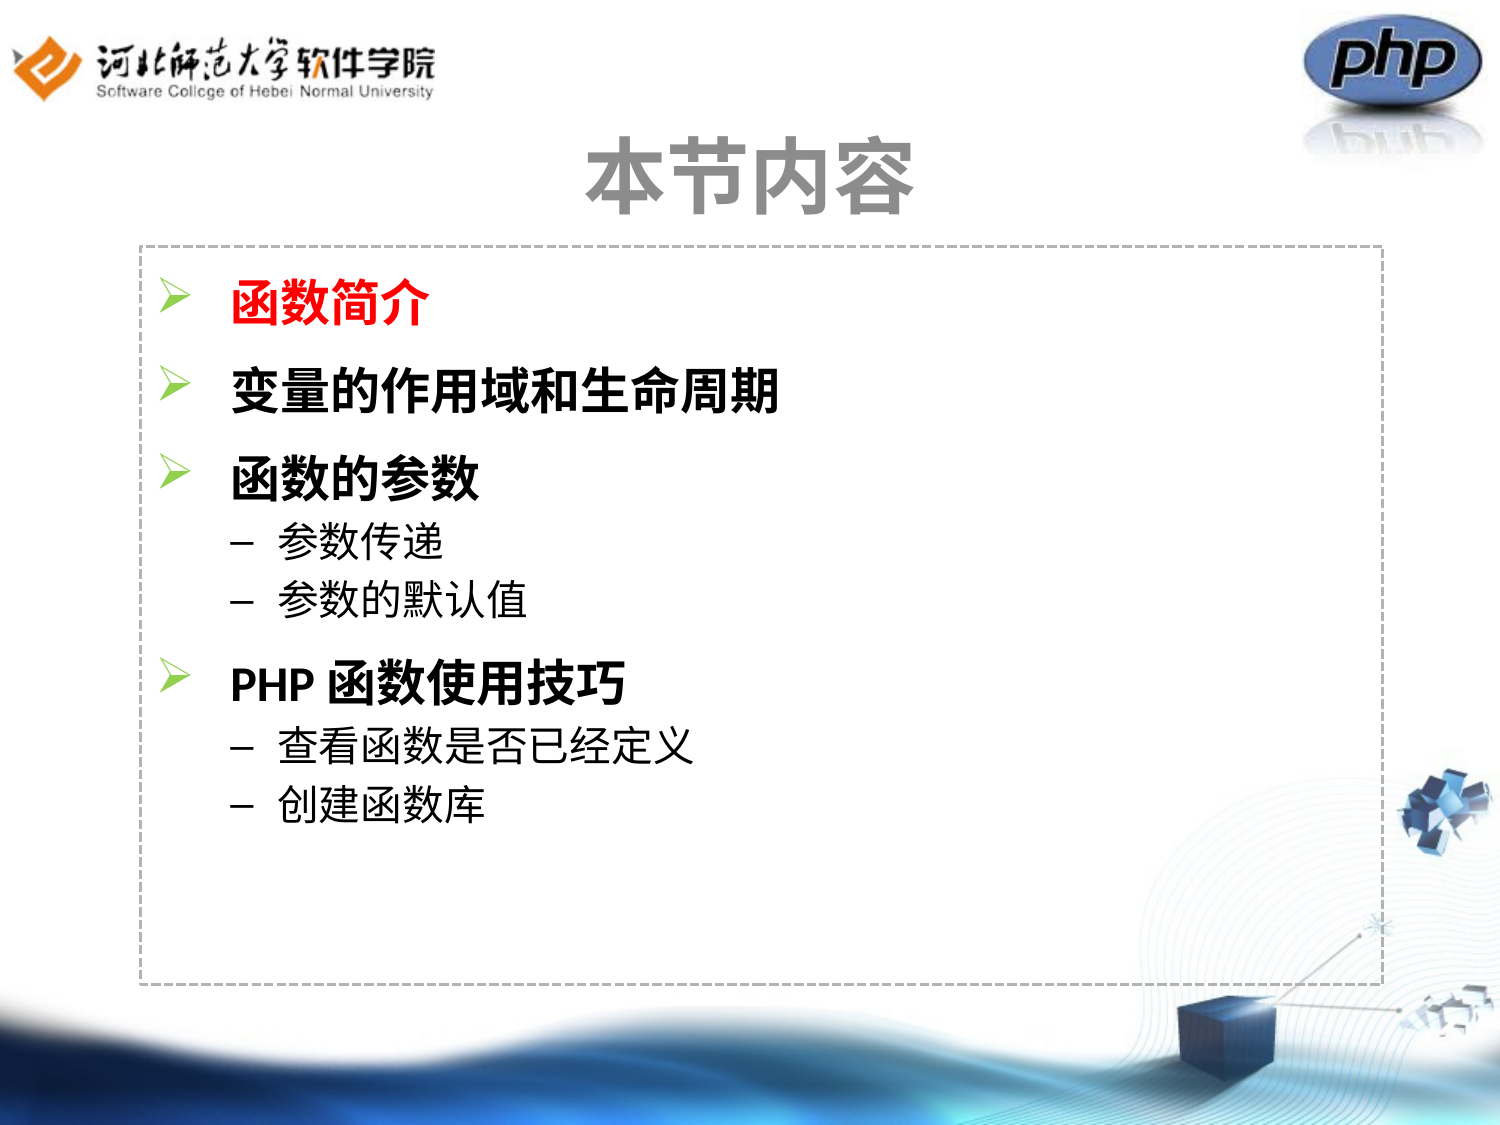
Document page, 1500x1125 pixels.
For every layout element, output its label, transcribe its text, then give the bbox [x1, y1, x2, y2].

list 函数简介 变量的作用域和生命周期 函数的参数 参数传递 参数的默认值 PHP函数使用技巧 查看函数是否已经定义 创建函数库 [139, 245, 1384, 986]
title 本节内容 [75, 117, 1425, 233]
picture [0, 0, 1500, 1125]
